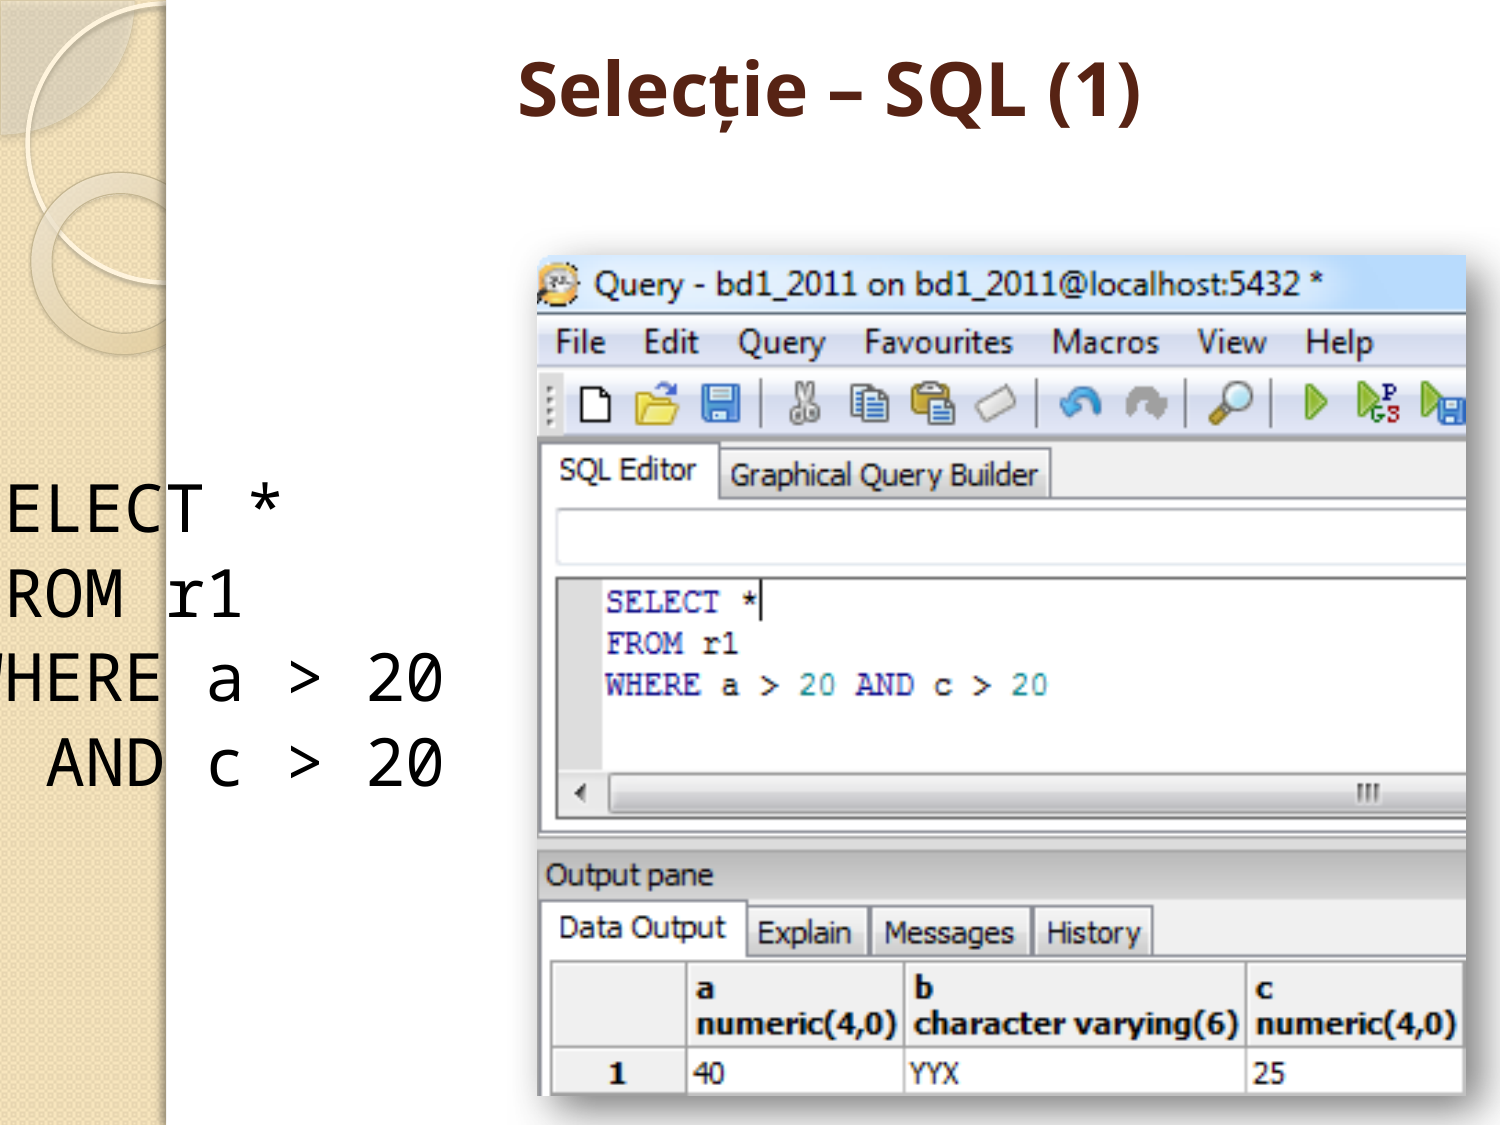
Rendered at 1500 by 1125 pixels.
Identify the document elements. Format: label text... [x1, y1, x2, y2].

picture [537, 255, 1466, 1096]
title Selecţie – SQL (1) [159, 0, 1500, 173]
text_box SELECT * FROM r1 WHERE a > 20 AND c > 20 [0, 467, 530, 808]
